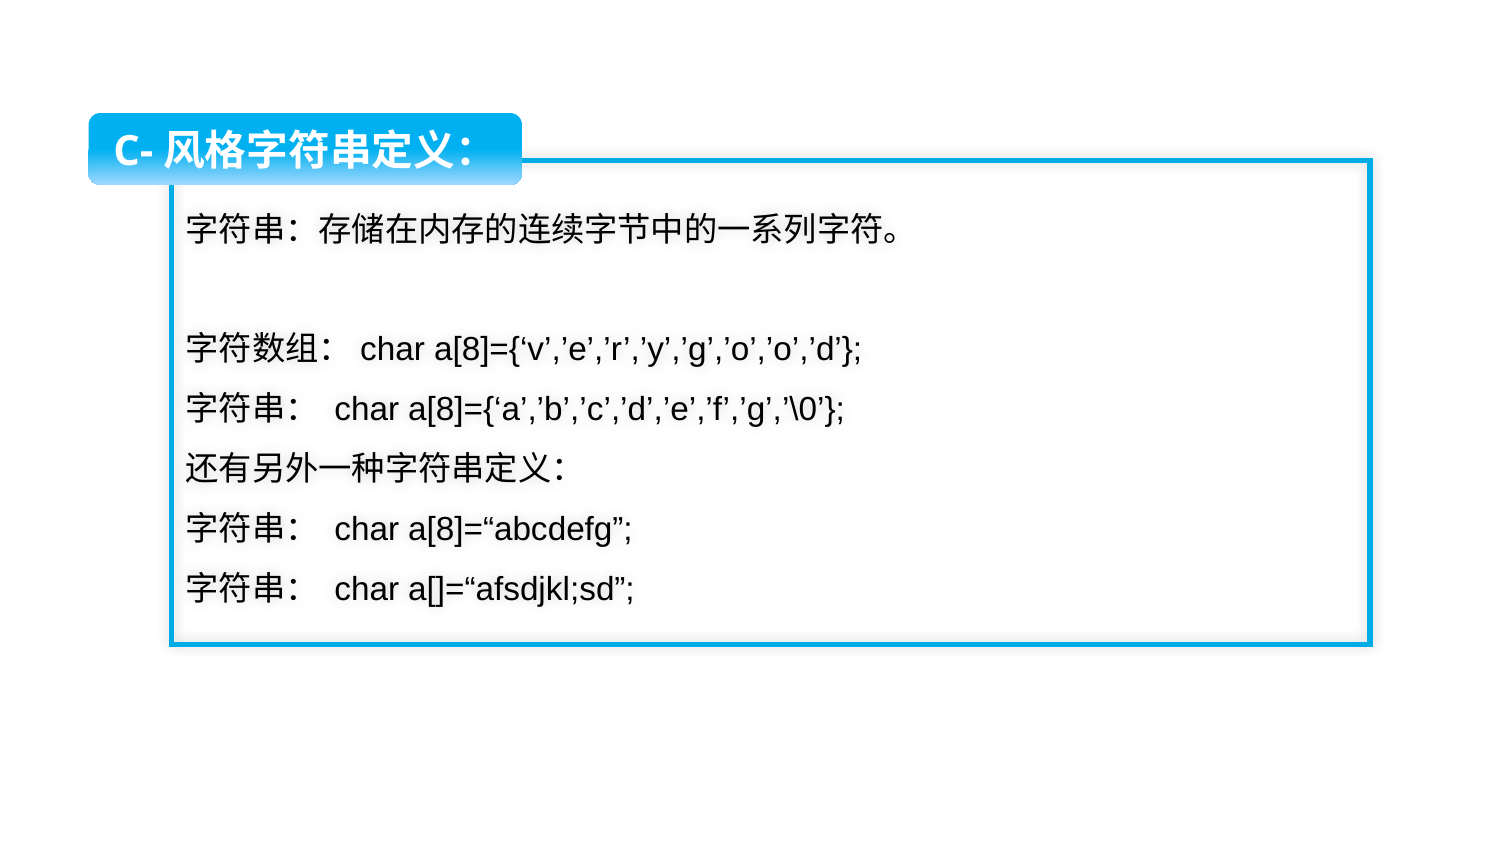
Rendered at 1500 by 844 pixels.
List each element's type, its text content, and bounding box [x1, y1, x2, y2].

text_box 字符串：存储在内存的连续字节中的一系列字符。 字符数组：char a[8]={‘v’,’e’,’r’,’y’,’g’,’o’,’o’,’d’}; 字符串： char a[8]={‘a’,’b’,’c’,’d’,’e’,’f’,’g’,’\0’}; 还有另外一种字符串定义： 字符串： char a[8]=“abcdefg”; 字符串： char a[]=“afsdjkl;sd”; [171, 160, 1371, 645]
text_box C-风格字符串定义： [88, 112, 523, 185]
